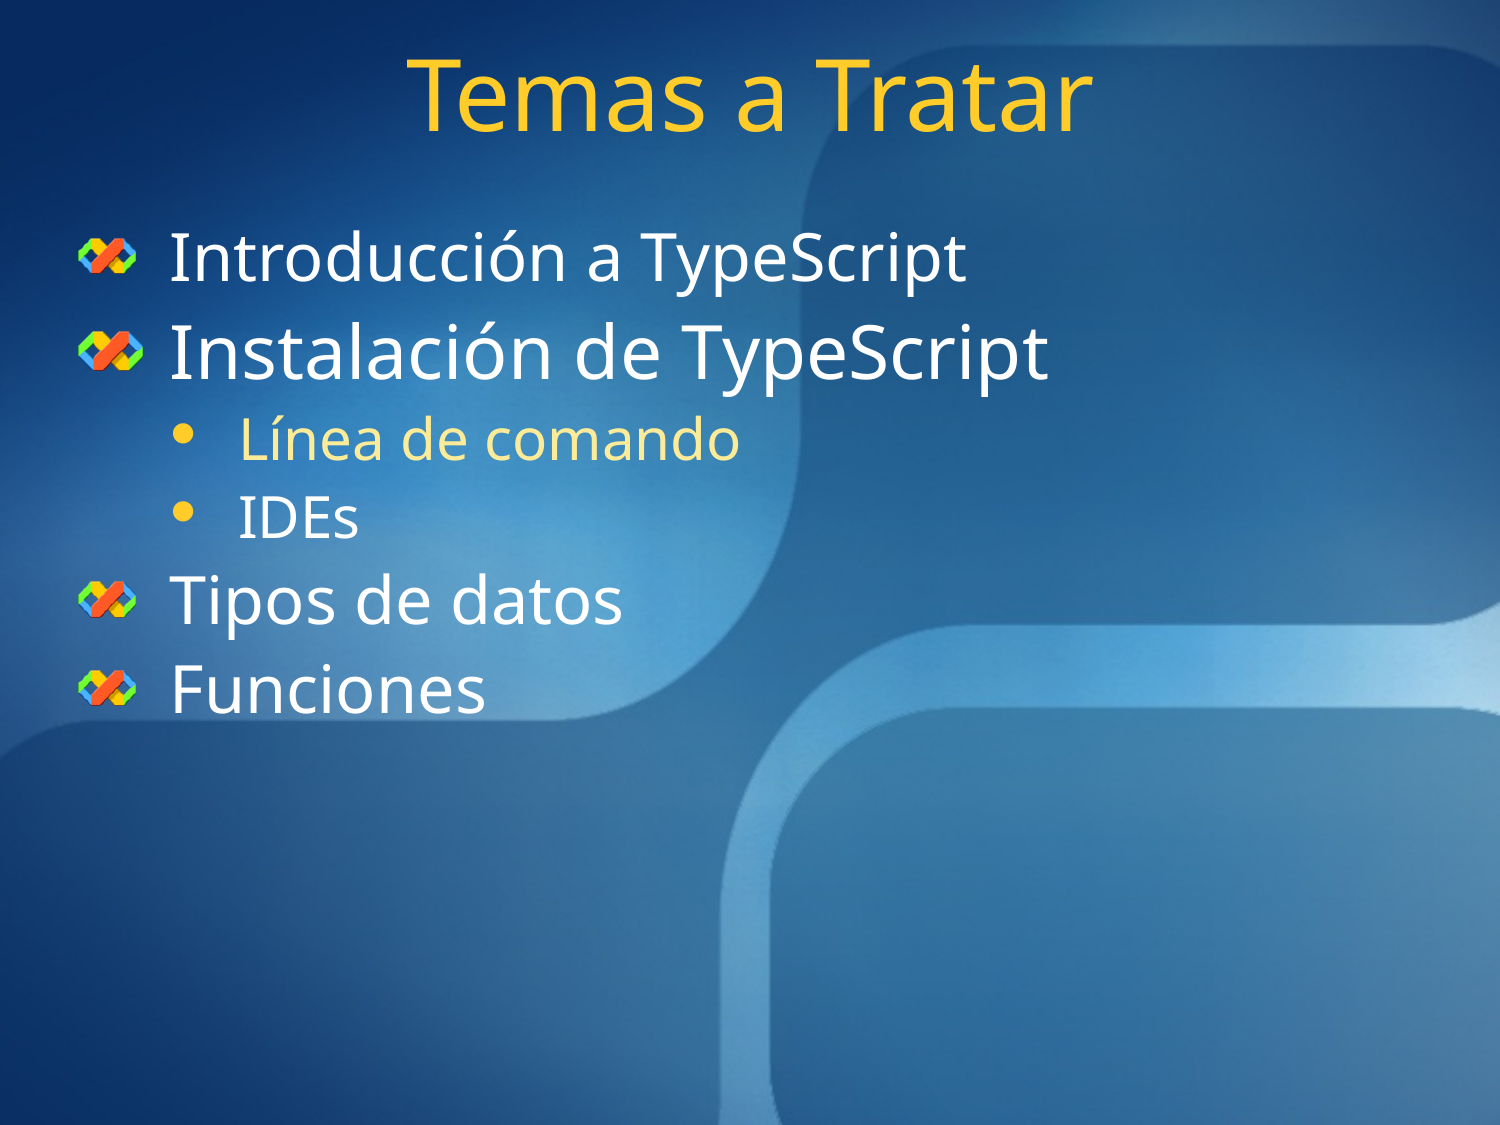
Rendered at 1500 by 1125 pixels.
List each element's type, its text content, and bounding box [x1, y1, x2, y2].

picture [0, 0, 1500, 1125]
list Introducción a TypeScript Instalación de TypeScript Línea de comando IDEs Tipos de datos Funciones [62, 216, 1443, 758]
title Temas a Tratar [62, 37, 1440, 161]
